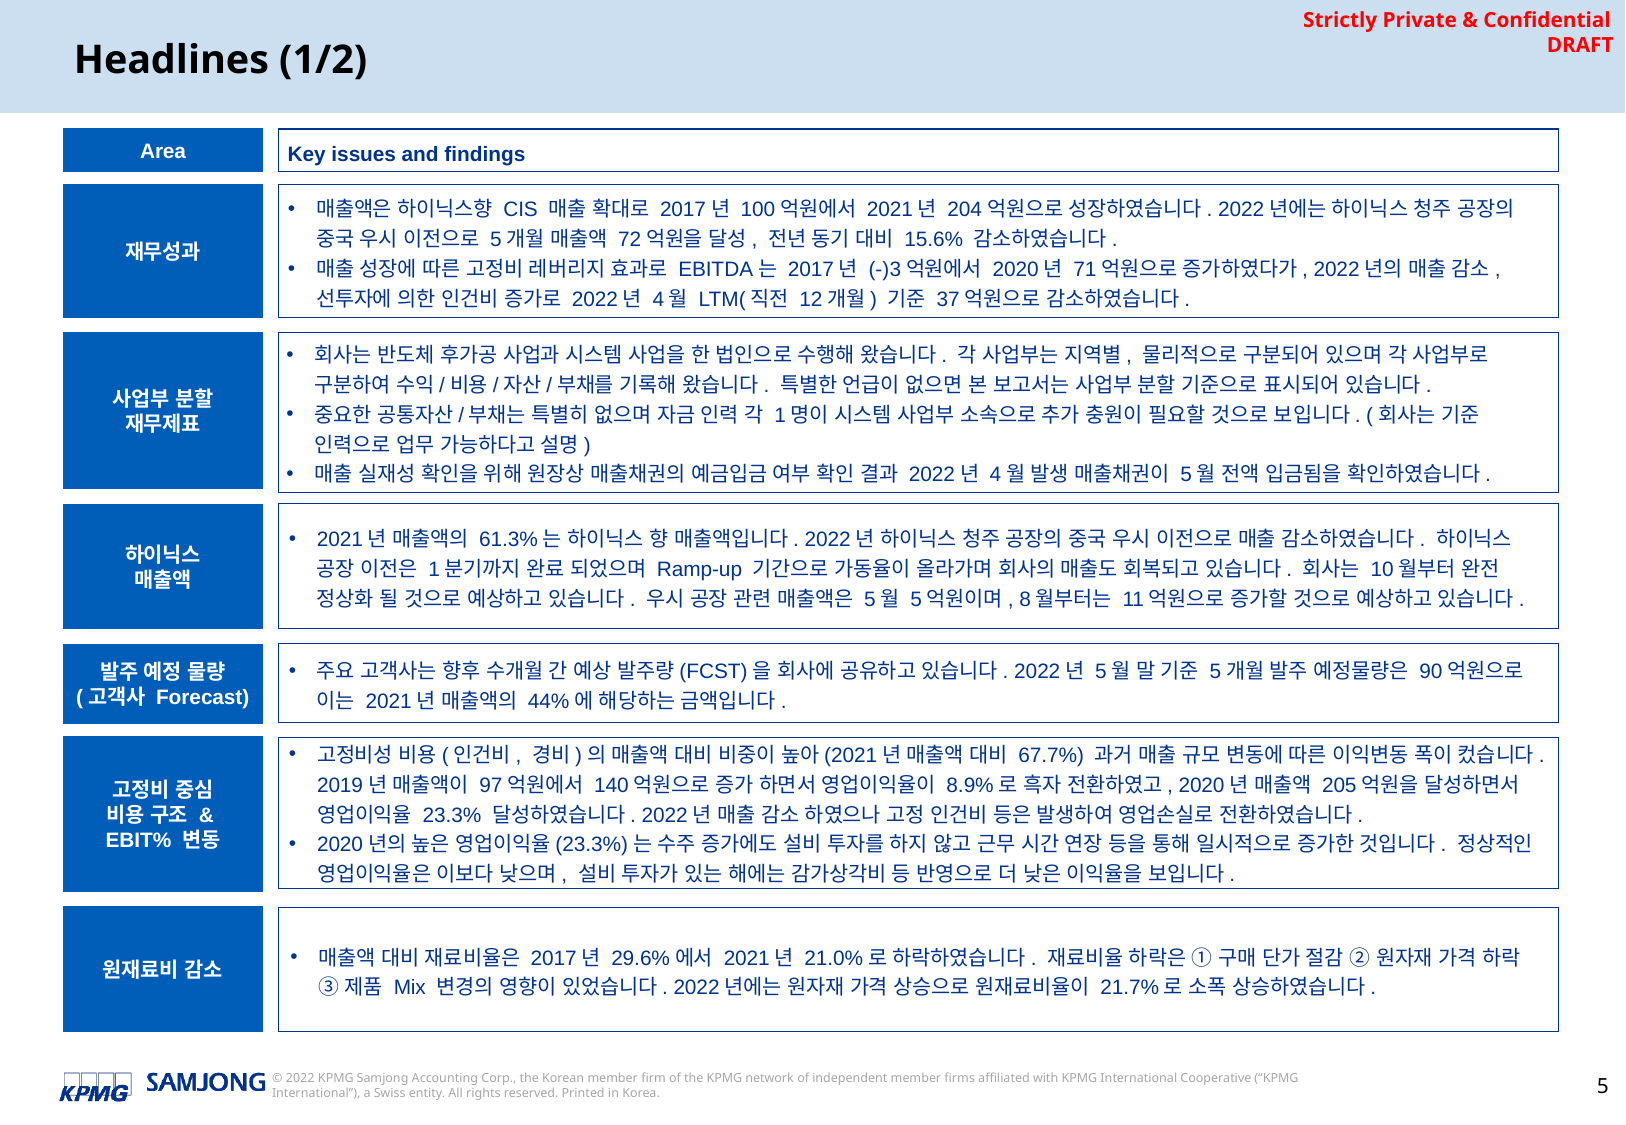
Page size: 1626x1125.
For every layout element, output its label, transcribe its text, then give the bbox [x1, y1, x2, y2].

text_box [278, 906, 1559, 1033]
text_box [278, 331, 1559, 336]
text_box 발주 예정 물량 (고객사 Forecast) [63, 644, 262, 724]
title Headlines (1/2) [62, 22, 1599, 99]
text_box Area [63, 128, 262, 172]
text_box 원재료비 감소 [63, 906, 262, 1031]
text_box 고정비 중심 비용 구조 & EBIT% 변동 [63, 736, 262, 892]
text_box Key issues and findings [278, 128, 1559, 173]
text_box 고정비성 비용(인건비, 경비)의 매출액 대비 비중이 높아(2021년 매출액 대비 67.7%) 과거 매출 규모 변동에 따른 이익변동 폭이 컸습니다. 2019년 매출액이 97억원에서 140억원으로 증가 하면서 영업이익율이 8.9%로 흑자 전환하였고, 2020년 매출액 205억원을 달성하면서 영업이익율 23.3% 달성하였습니다. 2022년 매출 감소 하였으나 고정 인건비 등은 발생하여 영업손실로 전환하였습니다. 2020년의 높은 영업이익율(23.3%)는 수주 증가에도 설비 투자를 하지 않고 근무 시간 연장 등을 통해 일시적으로 증가한 것입니다. 정상적인 영업이익율은 이보다 낮으며, 설비 투자가 있는 해에는 감가상각비 등 반영으로 더 낮은 이익율을 보입니다. [279, 733, 1557, 889]
text_box [278, 486, 1559, 493]
text_box 회사는 반도체 후가공 사업과 시스템 사업을 한 법인으로 수행해 왔습니다. 각 사업부는 지역별, 물리적으로 구분되어 있으며 각 사업부로 구분하여 수익/비용/자산/부채를 기록해 왔습니다. 특별한 언급이 없으면 본 보고서는 사업부 분할 기준으로 표시되어 있습니다. 중요한 공통자산/부채는 특별히 없으며 자금 인력 각 1명이 시스템 사업부 소속으로 추가 충원이 필요할 것으로 보입니다. (회사는 기준 인력으로 업무 가능하다고 설명) 매출 실재성 확인을 위해 원장상 매출채권의 예금입금 여부 확인 결과 2022년 4월 발생 매출채권이 5월 전액 입금됨을 확인하였습니다. [277, 336, 1560, 486]
text_box 하이닉스 매출액 [63, 505, 262, 629]
text_box 사업부 분할 재무제표 [63, 332, 262, 489]
picture [51, 1049, 273, 1124]
text_box 매출액 대비 재료비율은 2017년 29.6%에서 2021년 21.0%로 하락하였습니다. 재료비율 하락은 ① 구매 단가 절감 ② 원자재 가격 하락 ③ 제품 Mix 변경의 영향이 있었습니다. 2022년에는 원자재 가격 상승으로 원재료비율이 21.7%로 소폭 상승하였습니다. [281, 906, 1556, 1032]
text_box 주요 고객사는 향후 수개월 간 예상 발주량(FCST)을 회사에 공유하고 있습니다. 2022년 5월 말 기준 5개월 발주 예정물량은 90억원으로 이는 2021년 매출액의 44%에 해당하는 금액입니다. [279, 643, 1558, 723]
text_box 2021년 매출액의 61.3%는 하이닉스 향 매출액입니다. 2022년 하이닉스 청주 공장의 중국 우시 이전으로 매출 감소하였습니다. 하이닉스 공장 이전은 1분기까지 완료 되었으며 Ramp-up 기간으로 가동율이 올라가며 회사의 매출도 회복되고 있습니다. 회사는 10월부터 완전 정상화 될 것으로 예상하고 있습니다. 우시 공장 관련 매출액은 5월 5억원이며, 8월부터는 11억원으로 증가할 것으로 예상하고 있습니다. [279, 503, 1558, 629]
text_box 매출액은 하이닉스향 CIS 매출 확대로 2017년 100억원에서 2021년 204억원으로 성장하였습니다. 2022년에는 하이닉스 청주 공장의 중국 우시 이전으로 5개월 매출액 72억원을 달성, 전년 동기 대비 15.6% 감소하였습니다. 매출 성장에 따른 고정비 레버리지 효과로 EBITDA는 2017년 (-)3억원에서 2020년 71억원으로 증가하였다가, 2022년의 매출 감소, 선투자에 의한 인건비 증가로 2022년 4월 LTM(직전 12개월) 기준 37억원으로 감소하였습니다. [278, 184, 1559, 318]
text_box 재무성과 [63, 184, 262, 318]
